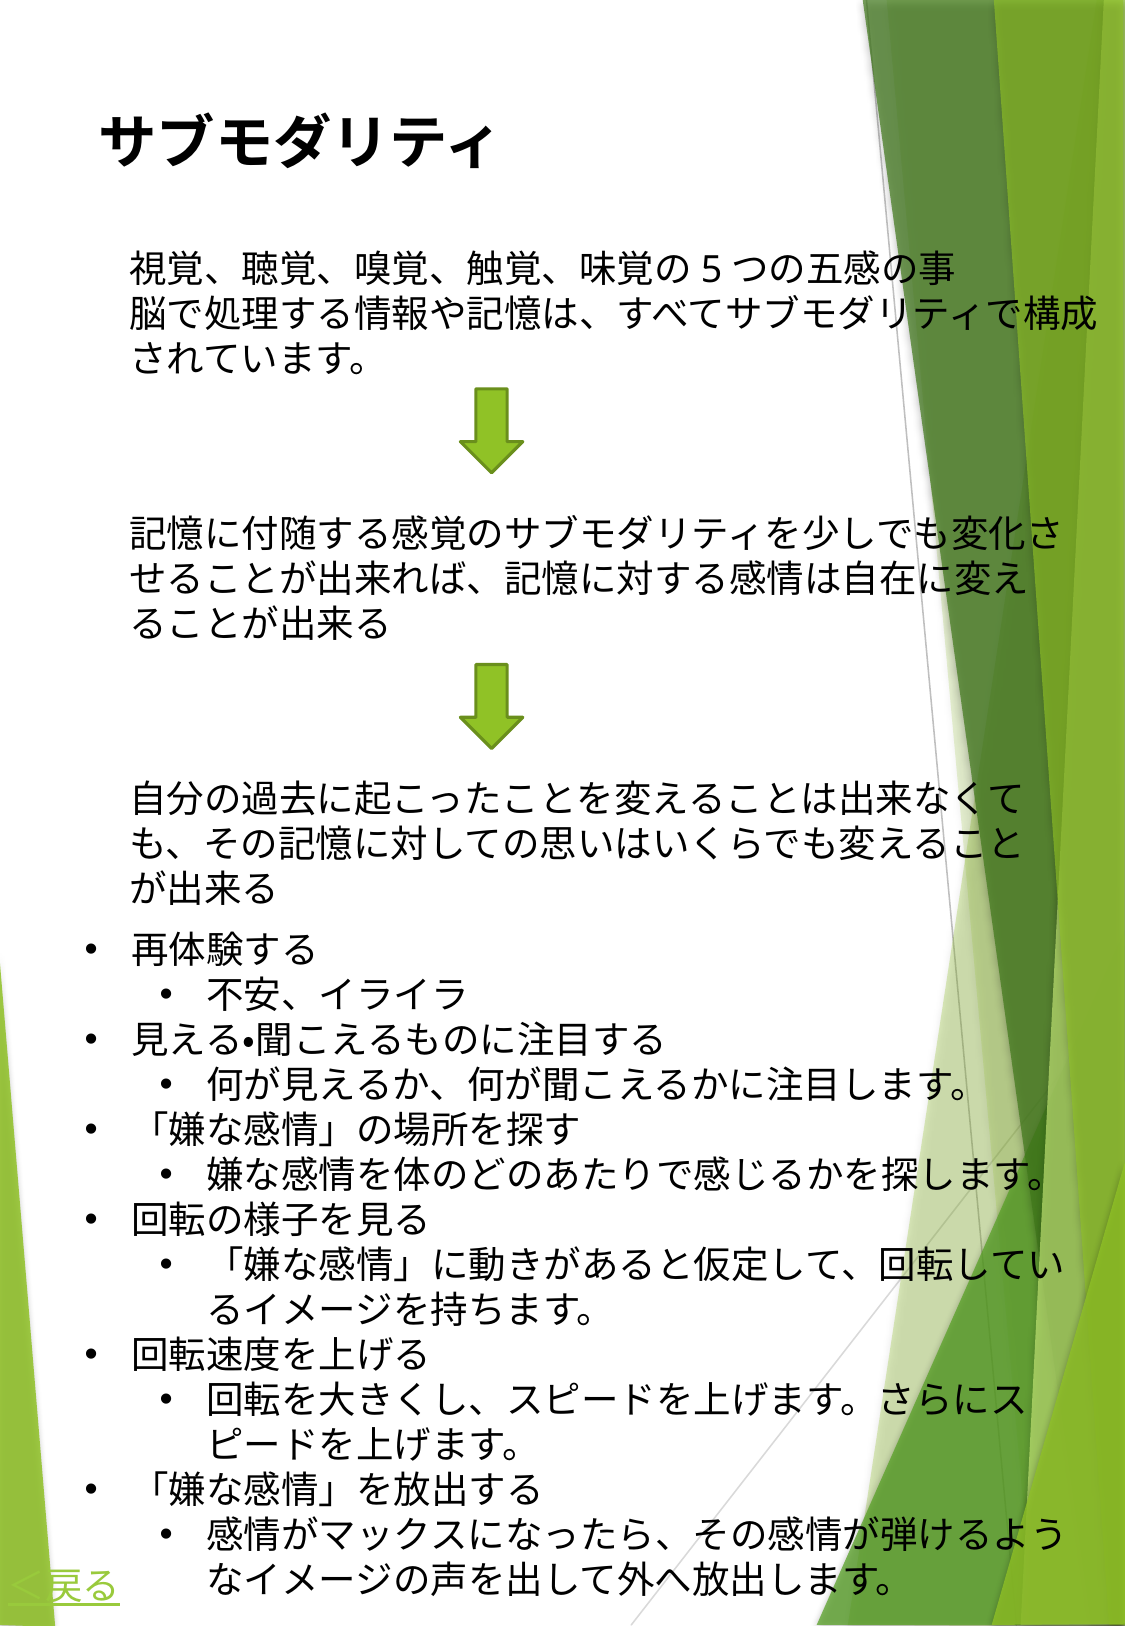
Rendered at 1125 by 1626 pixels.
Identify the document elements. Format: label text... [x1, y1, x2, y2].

text_box 再体験する 不安、イライラ 見える・聞こえるものに注目する 何が見えるか、何が聞こえるかに注目します。 「嫌な感情」の場所を探す 嫌な感情を体のどのあたりで感じるかを探します。 回転の様子を見る 「嫌な感情」に動きがあると仮定して、回転しているイメージを持ちます。 回転速度を上げる 回転を大きくし、スピードを上げます。さらにスピードを上げます。 「嫌な感情」を放出する 感情がマックスになったら、その感情が弾けるようなイメージの声を出して外へ放出します。 [69, 918, 1102, 1609]
text_box [458, 662, 525, 750]
text_box 自分の過去に起こったことを変えることは出来なくても、その記憶に対しての思いはいくらでも変えることが出来る [114, 767, 1057, 917]
text_box サブモダリティ [41, 97, 563, 183]
text_box ＜戻る [0, 1554, 147, 1624]
text_box 記憶に付随する感覚のサブモダリティを少しでも変化させることが出来れば、記憶に対する感情は自在に変えることが出来る [114, 502, 1080, 653]
text_box [458, 387, 525, 474]
text_box 視覚、聴覚、嗅覚、触覚、味覚の5つの五感の事 脳で処理する情報や記憶は、すべてサブモダリティで構成されています。 [114, 237, 1125, 388]
